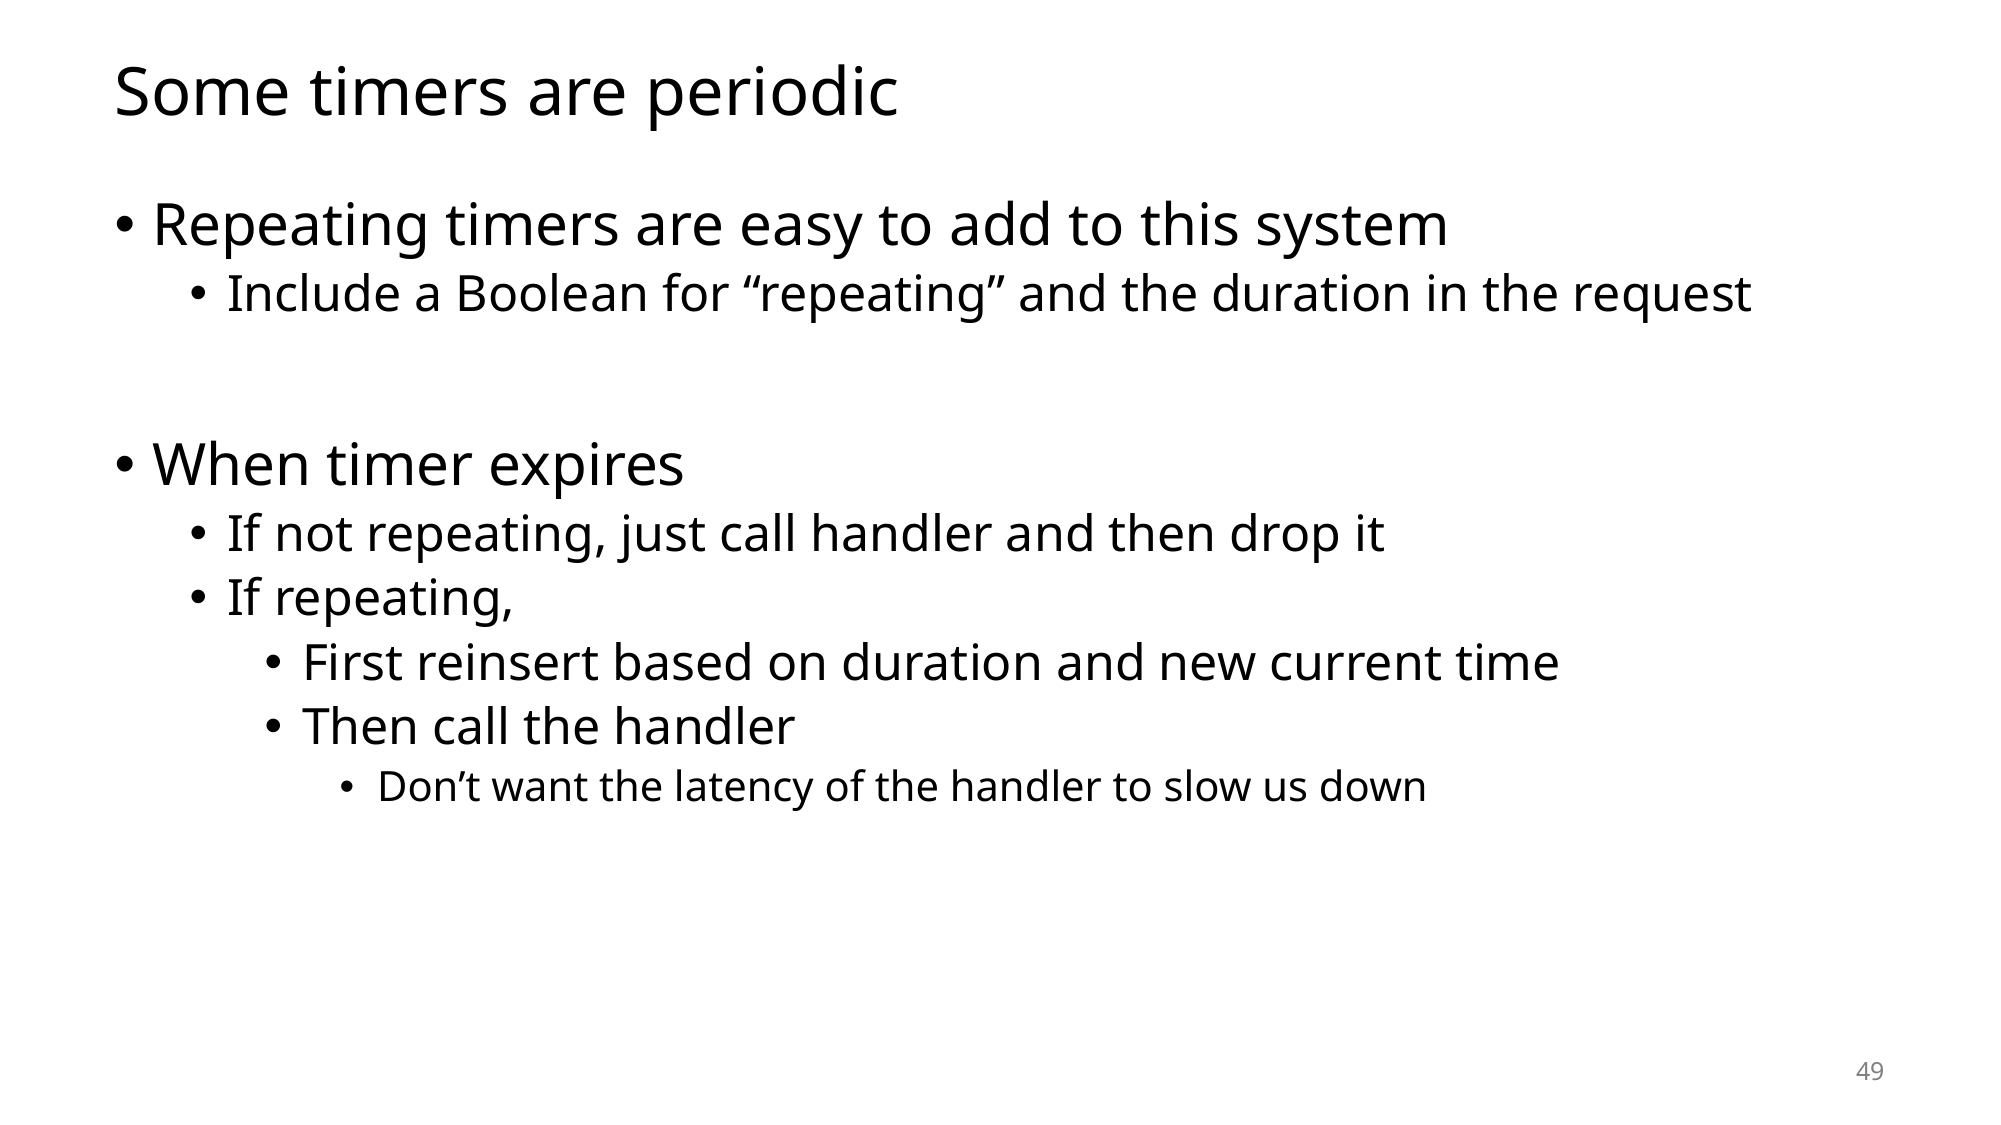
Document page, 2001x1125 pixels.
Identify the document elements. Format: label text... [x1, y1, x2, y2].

title Some timers are periodic [99, 37, 1900, 150]
list Repeating timers are easy to add to this system Include a Boolean for “repeating” and the duration in the request When timer expires If not repeating, just call handler and then drop it If repeating, First reinsert based on duration and new current time Then call the handler Don’t want the latency of the handler to slow us down [99, 187, 1900, 1013]
slide_number 49 [1749, 1042, 1900, 1103]
